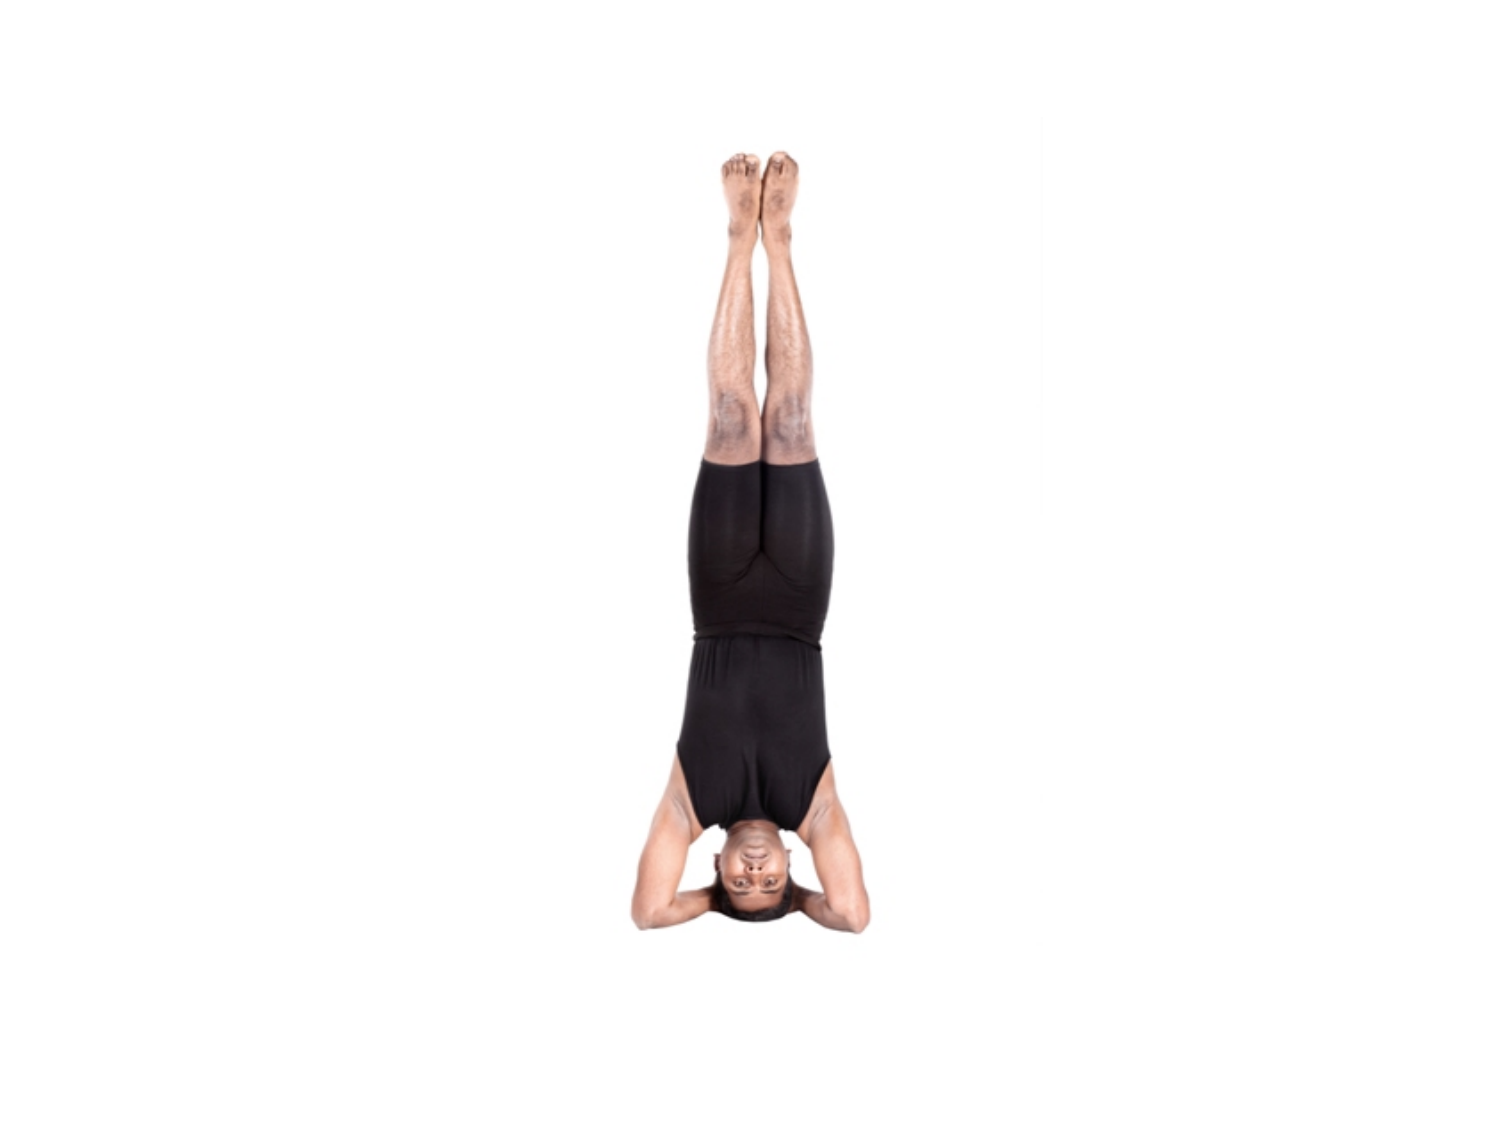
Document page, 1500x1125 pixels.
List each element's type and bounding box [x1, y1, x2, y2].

picture [468, 116, 1044, 997]
